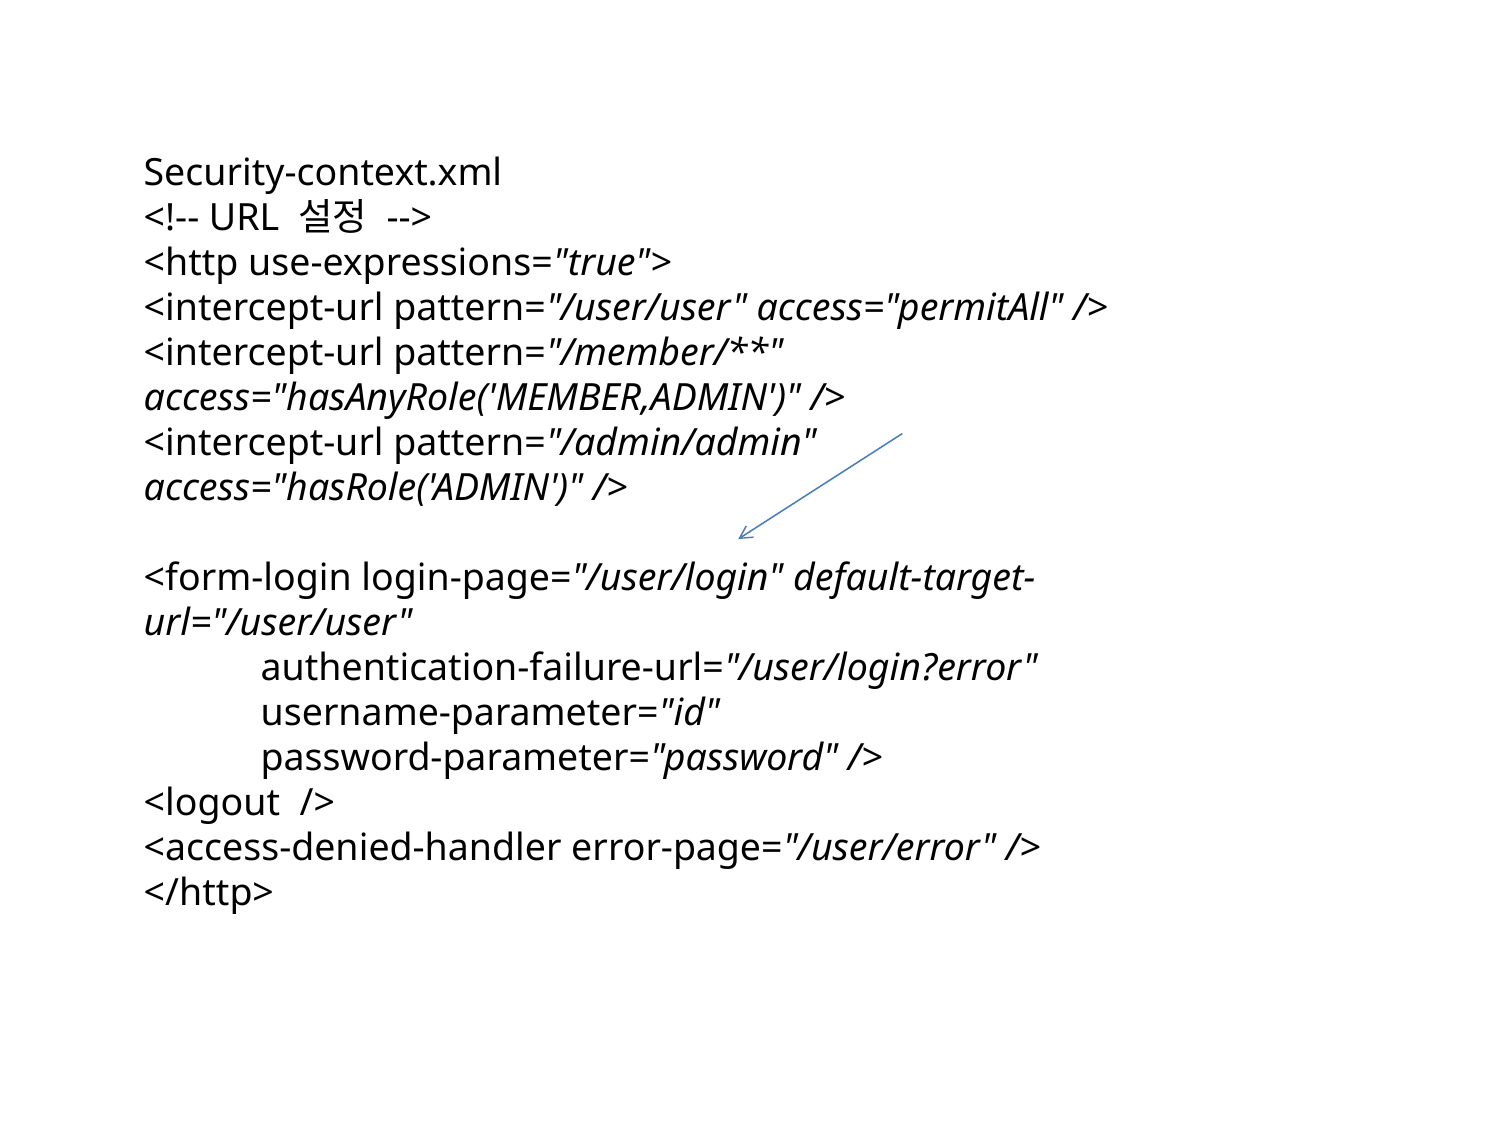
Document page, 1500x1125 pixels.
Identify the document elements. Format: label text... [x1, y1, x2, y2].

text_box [737, 433, 903, 540]
text_box Security-context.xml <!-- URL 설정 --> <http use-expressions="true"> <intercept-url pattern="/user/user" access="permitAll" /> <intercept-url pattern="/member/**" access="hasAnyRole('MEMBER,ADMIN')" /> <intercept-url pattern="/admin/admin" access="hasRole('ADMIN')" /> <form-login login-page="/user/login" default-target-url="/user/user" authentication-failure-url="/user/login?error" username-parameter="id" password-parameter="password" /> <logout /> <access-denied-handler error-page="/user/error" /> </http> [128, 140, 1161, 921]
